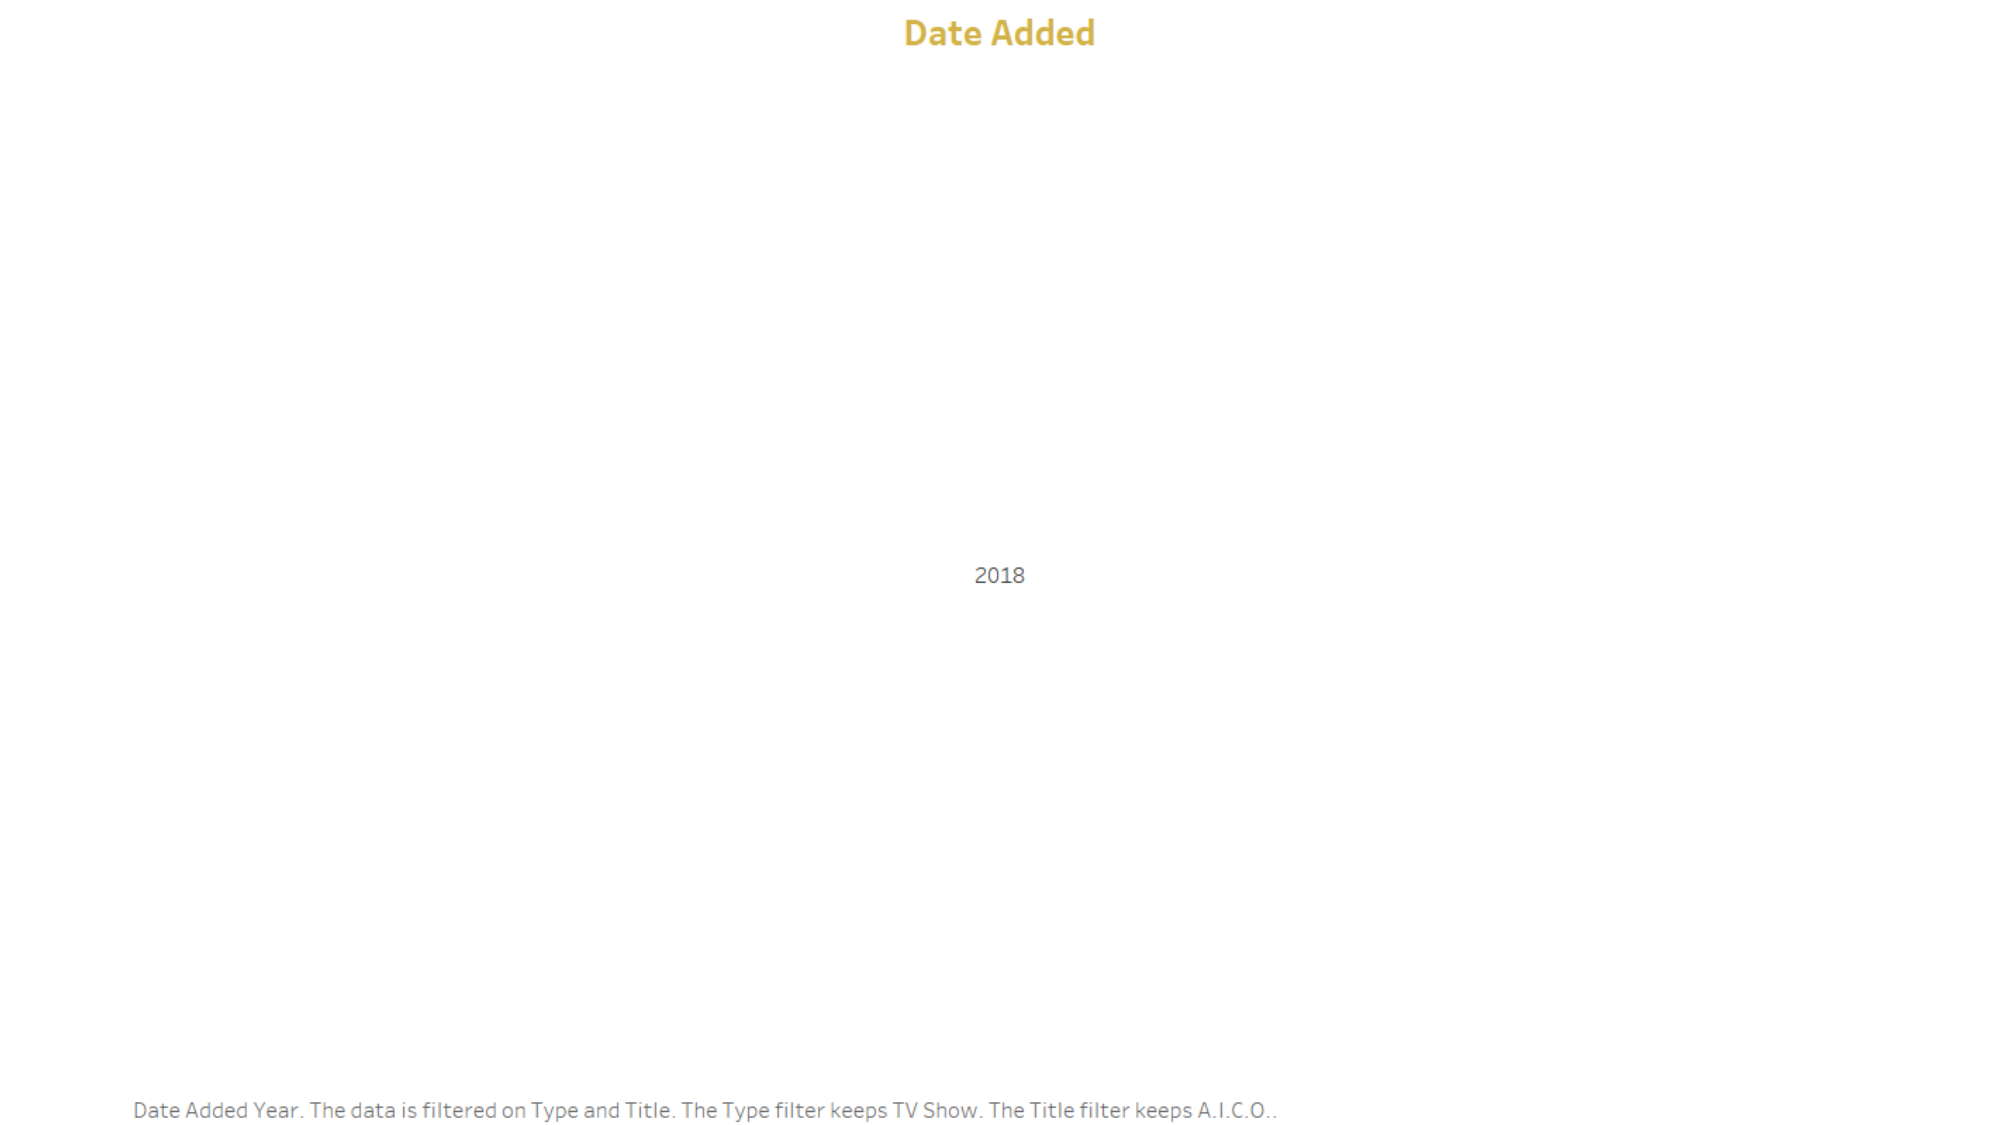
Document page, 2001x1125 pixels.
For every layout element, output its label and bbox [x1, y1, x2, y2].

picture [133, 0, 1867, 1125]
